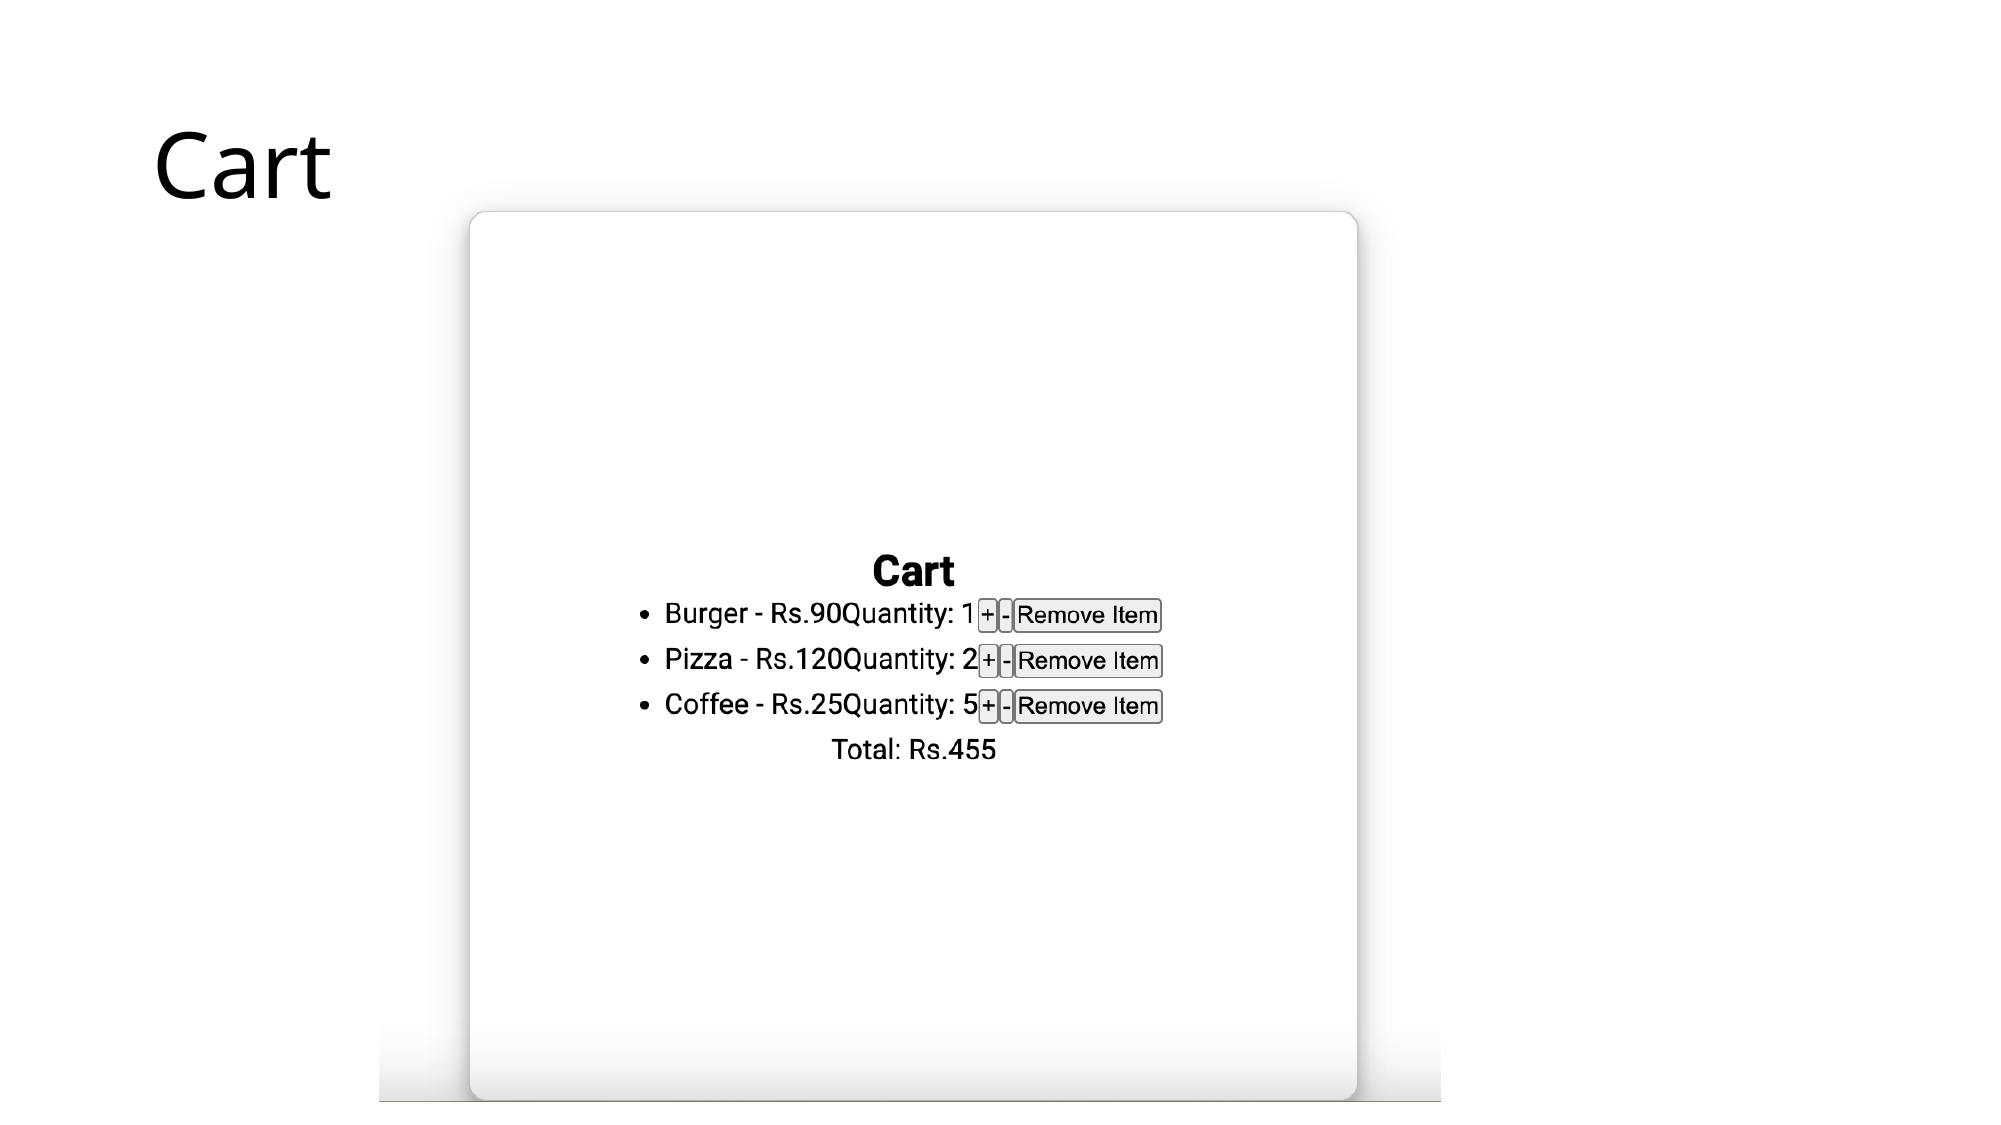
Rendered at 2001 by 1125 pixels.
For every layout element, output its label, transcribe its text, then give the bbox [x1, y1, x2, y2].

title Cart [137, 59, 1863, 278]
picture [378, 178, 1442, 1103]
